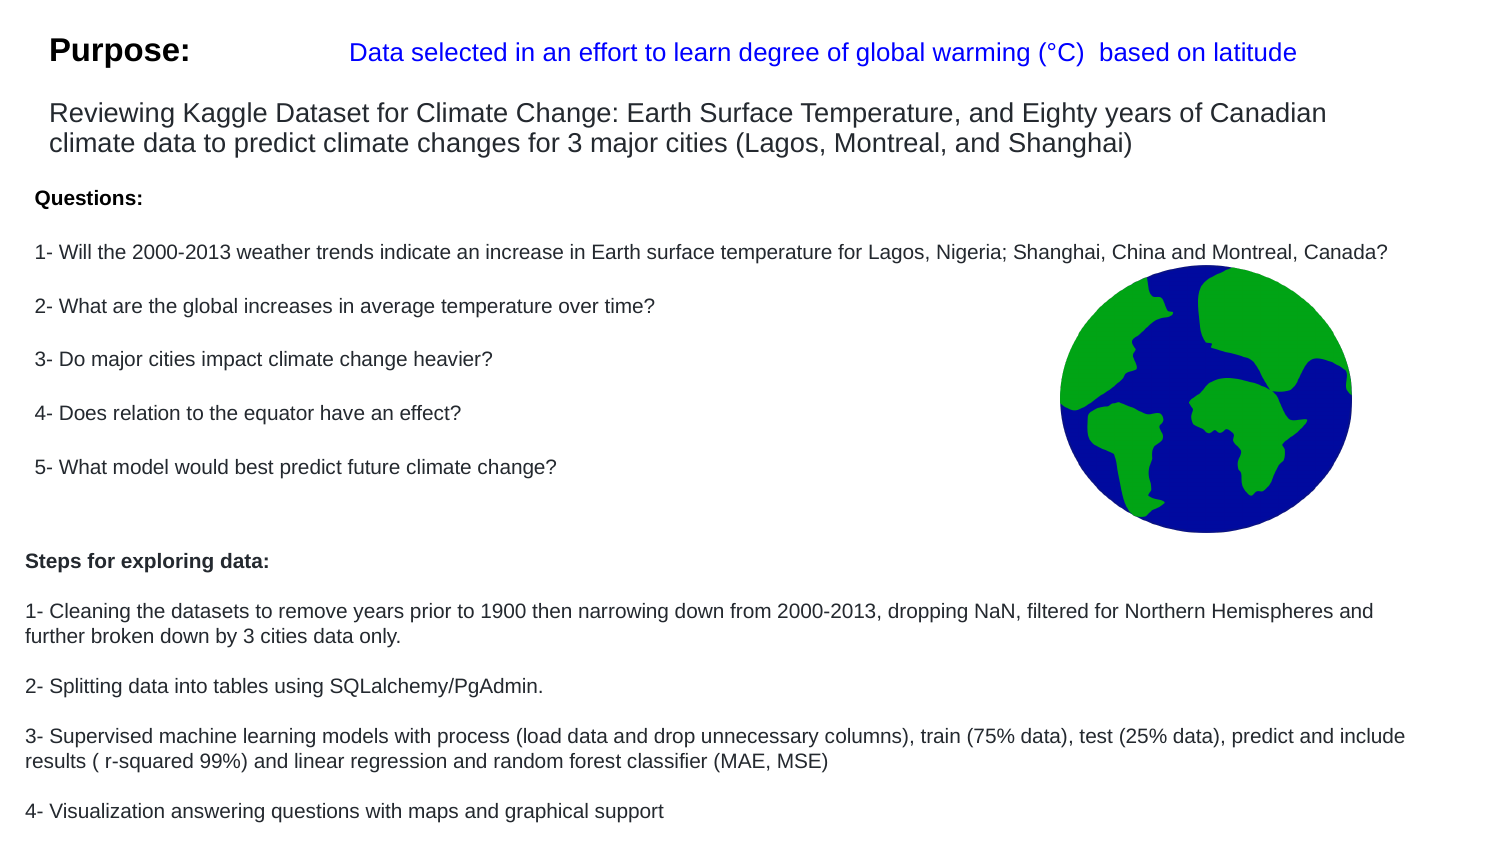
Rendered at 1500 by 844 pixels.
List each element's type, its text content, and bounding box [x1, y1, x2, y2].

list Questions: 1- Will the 2000-2013 weather trends indicate an increase in Earth surface temperature for Lagos, Nigeria; Shanghai, China and Montreal, Canada? 2- What are the global increases in average temperature over time? 3- Do major cities impact climate change heavier? 4- Does relation to the equator have an effect? 5- What model would best predict future climate change? [19, 166, 1418, 484]
text_box Steps for exploring data: 1- Cleaning the datasets to remove years prior to 1900 then narrowing down from 2000-2013, dropping NaN, filtered for Northern Hemispheres and further broken down by 3 cities data only. 2- Splitting data into tables using SQLalchemy/PgAdmin. 3- Supervised machine learning models with process (load data and drop unnecessary columns), train (75% data), test (25% data), predict and include results ( r-squared 99%) and linear regression and random forest classifier (MAE, MSE) 4- Visualization answering questions with maps and graphical support [10, 532, 1432, 838]
picture [1060, 265, 1352, 534]
title Purpose: Data selected in an effort to learn degree of global warming (°C) based on latitude Reviewing Kaggle Dataset for Climate Change: Earth Surface Temperature, and Eighty years of Canadian climate data to predict climate changes for 3 major cities (Lagos, Montreal, and Shanghai) [34, 17, 1432, 185]
